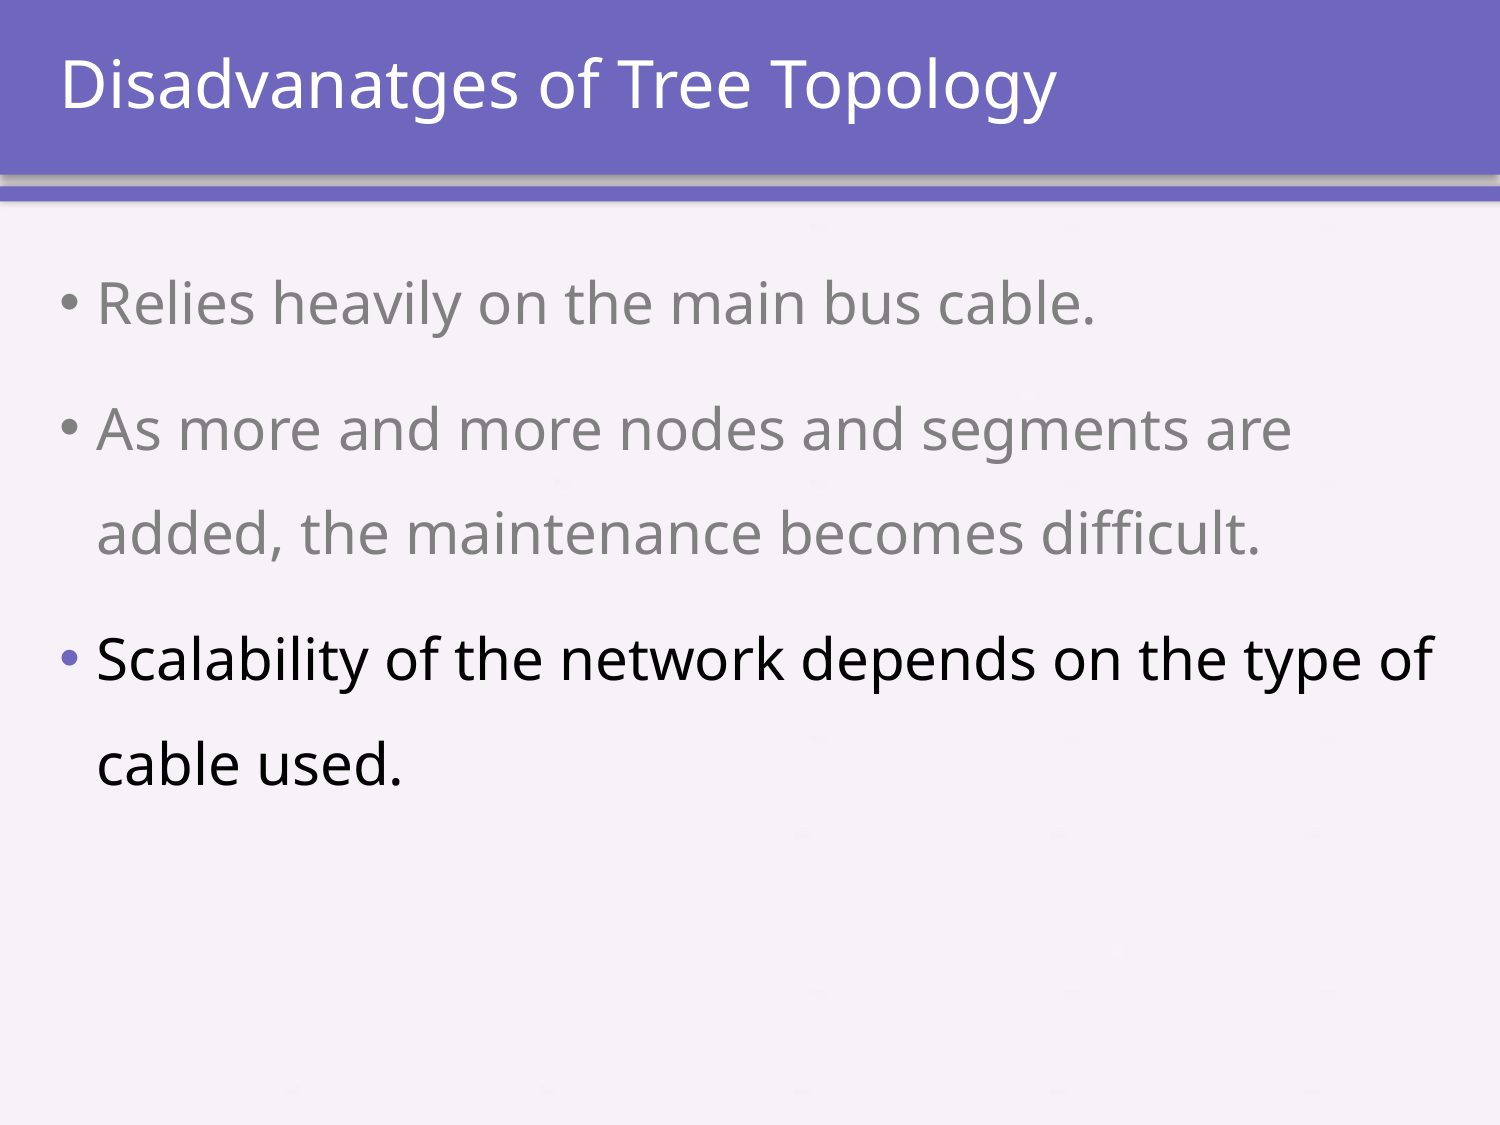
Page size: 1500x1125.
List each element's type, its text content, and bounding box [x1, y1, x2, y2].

title Disadvanatges of Tree Topology [44, 0, 1464, 175]
picture [0, 202, 1500, 1125]
list Relies heavily on the main bus cable. As more and more nodes and segments are added, the maintenance becomes difficult. Scalability of the network depends on the type of cable used. [44, 223, 1464, 1043]
picture [0, 175, 1500, 186]
